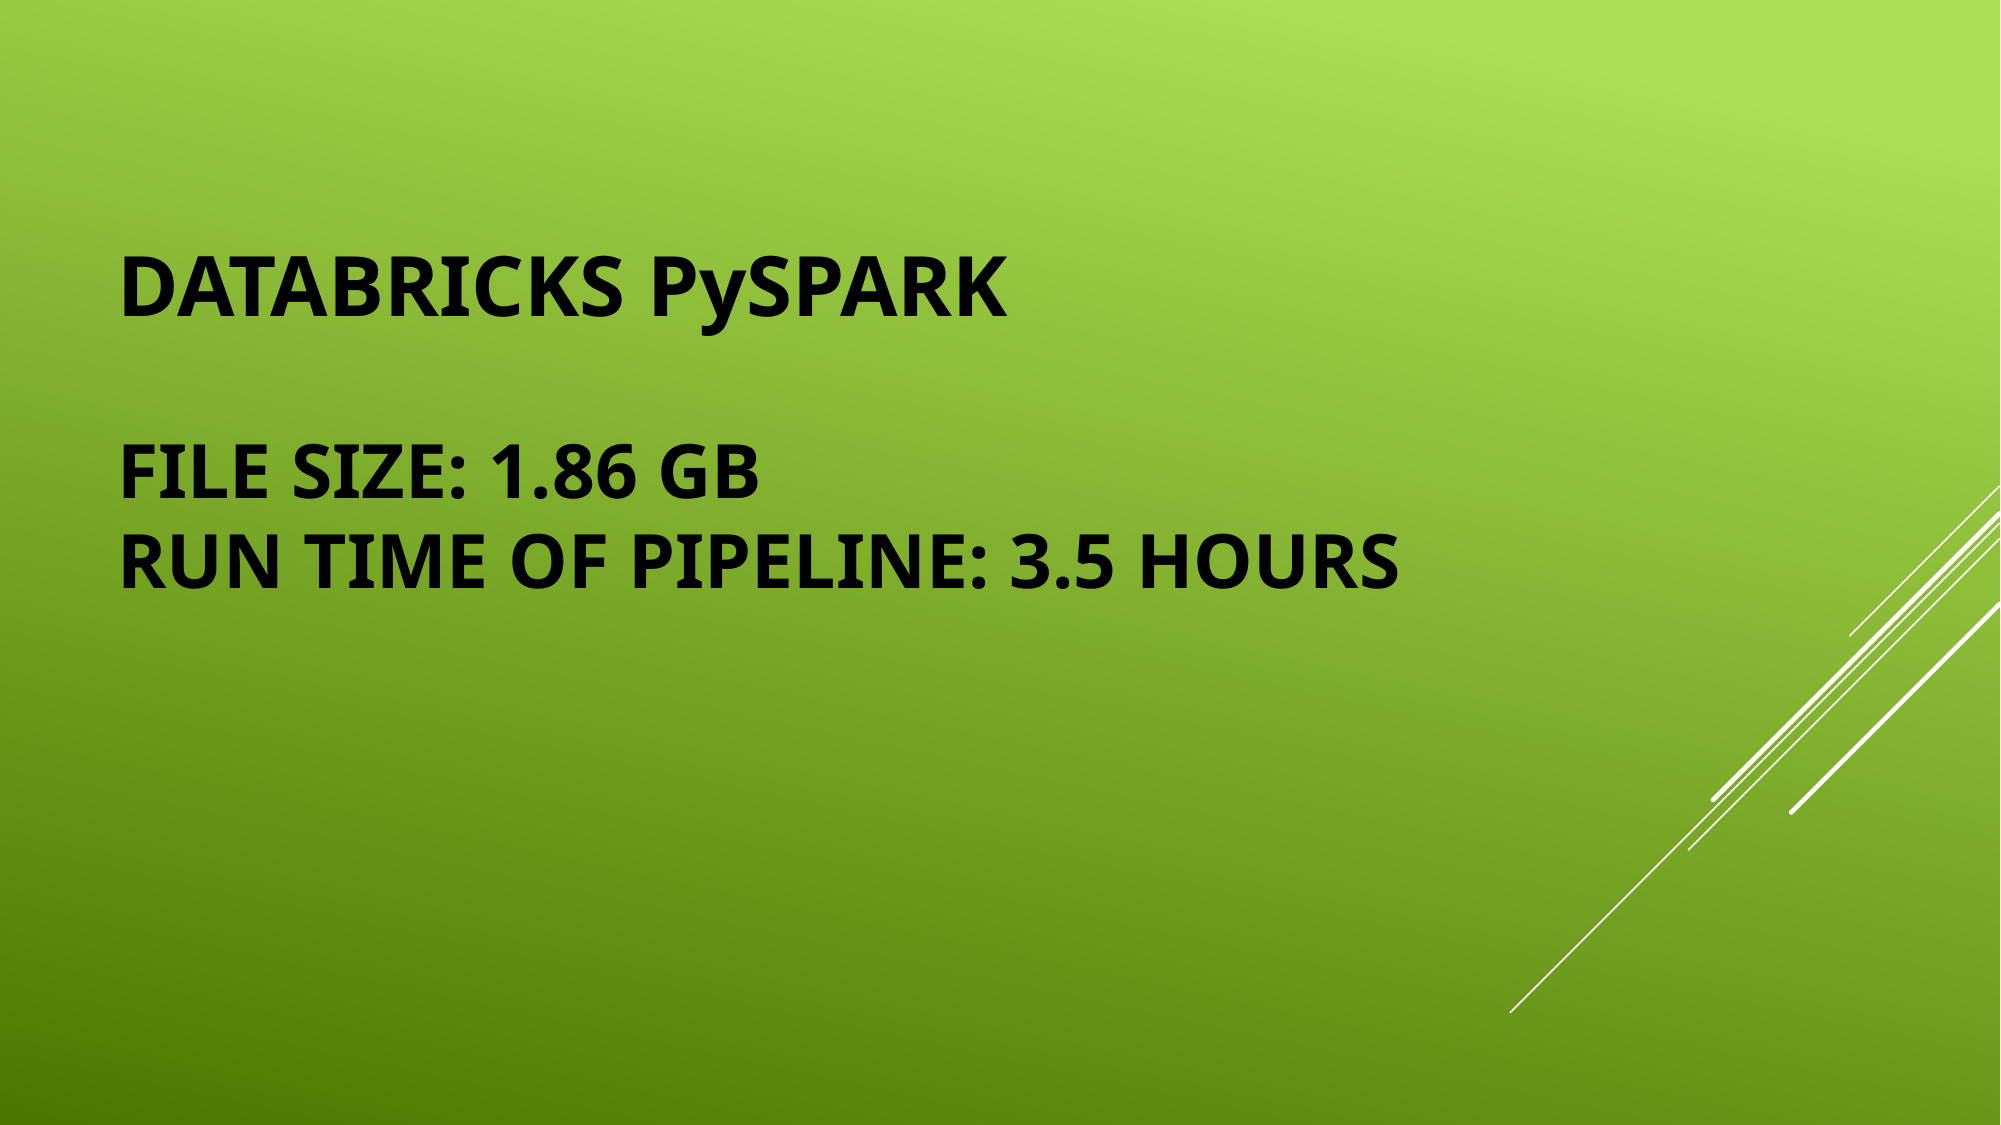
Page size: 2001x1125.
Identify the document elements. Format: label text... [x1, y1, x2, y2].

title DATABRICKS PySPARK FILE SIZE: 1.86 GB RUN TIME OF PIPELINE: 3.5 HOURS [102, 236, 1503, 612]
